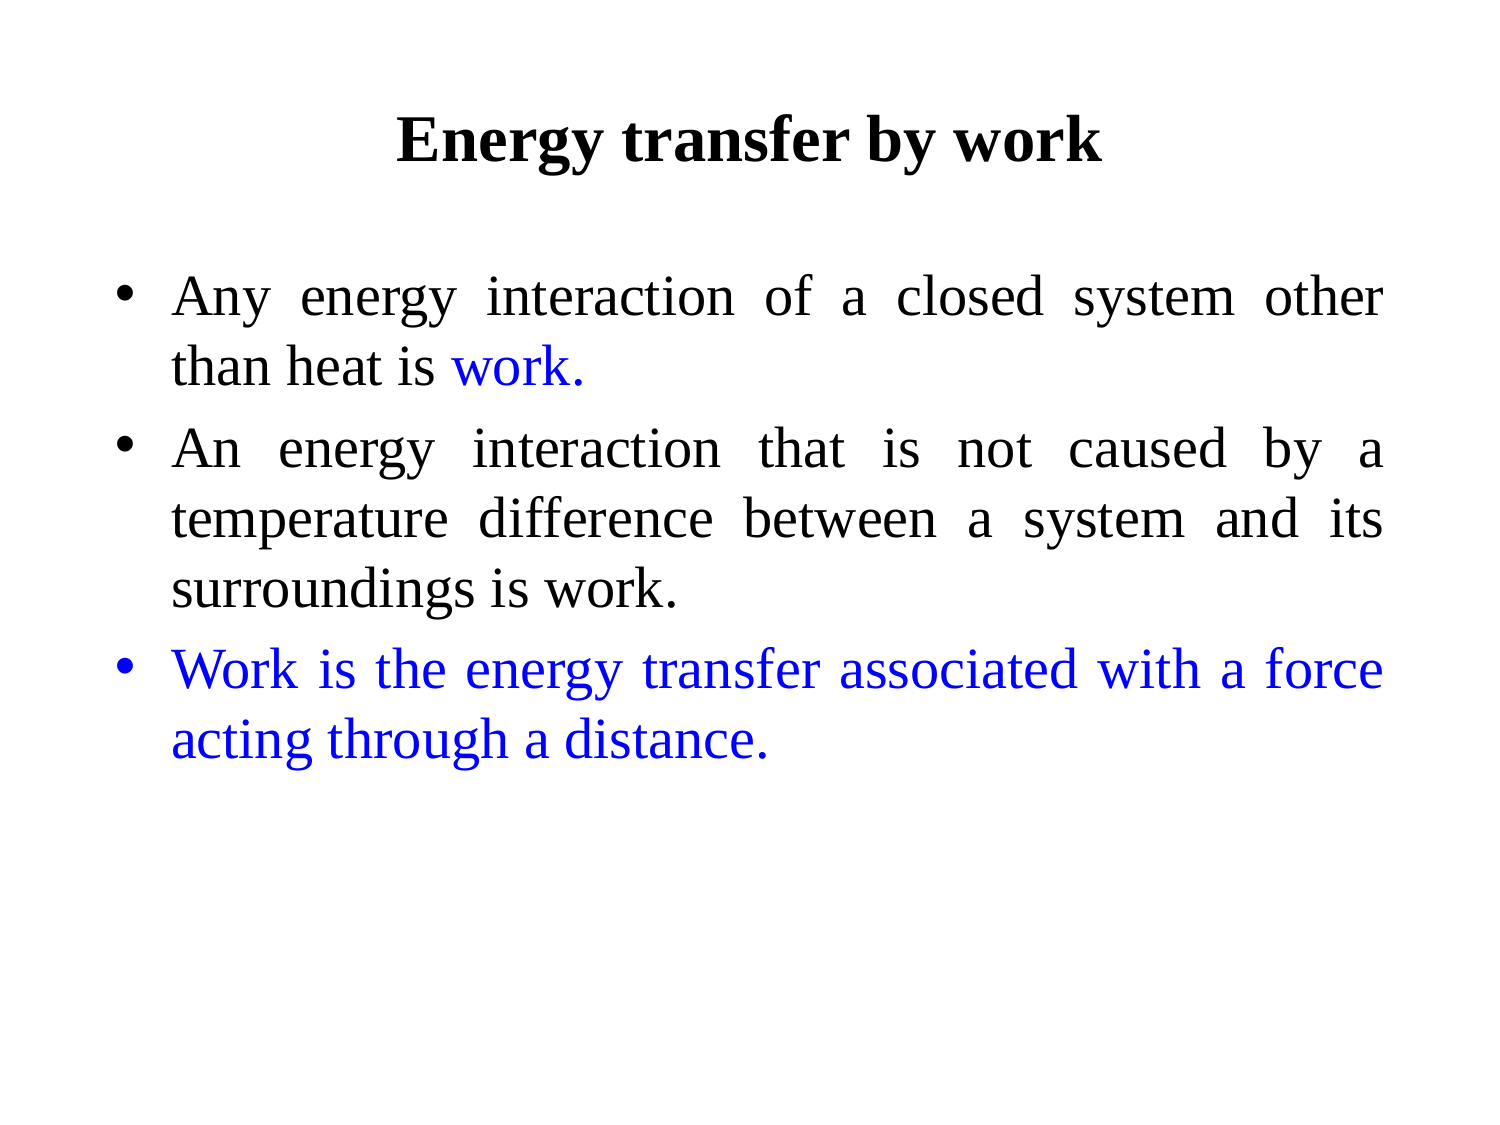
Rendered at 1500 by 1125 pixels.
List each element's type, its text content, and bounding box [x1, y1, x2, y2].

text_box Any energy interaction of a closed system other than heat is work. An energy interaction that is not caused by a temperature difference between a system and its surroundings is work. Work is the energy transfer associated with a force acting through a distance. [99, 249, 1400, 1000]
text_box Energy transfer by work [74, 87, 1425, 233]
